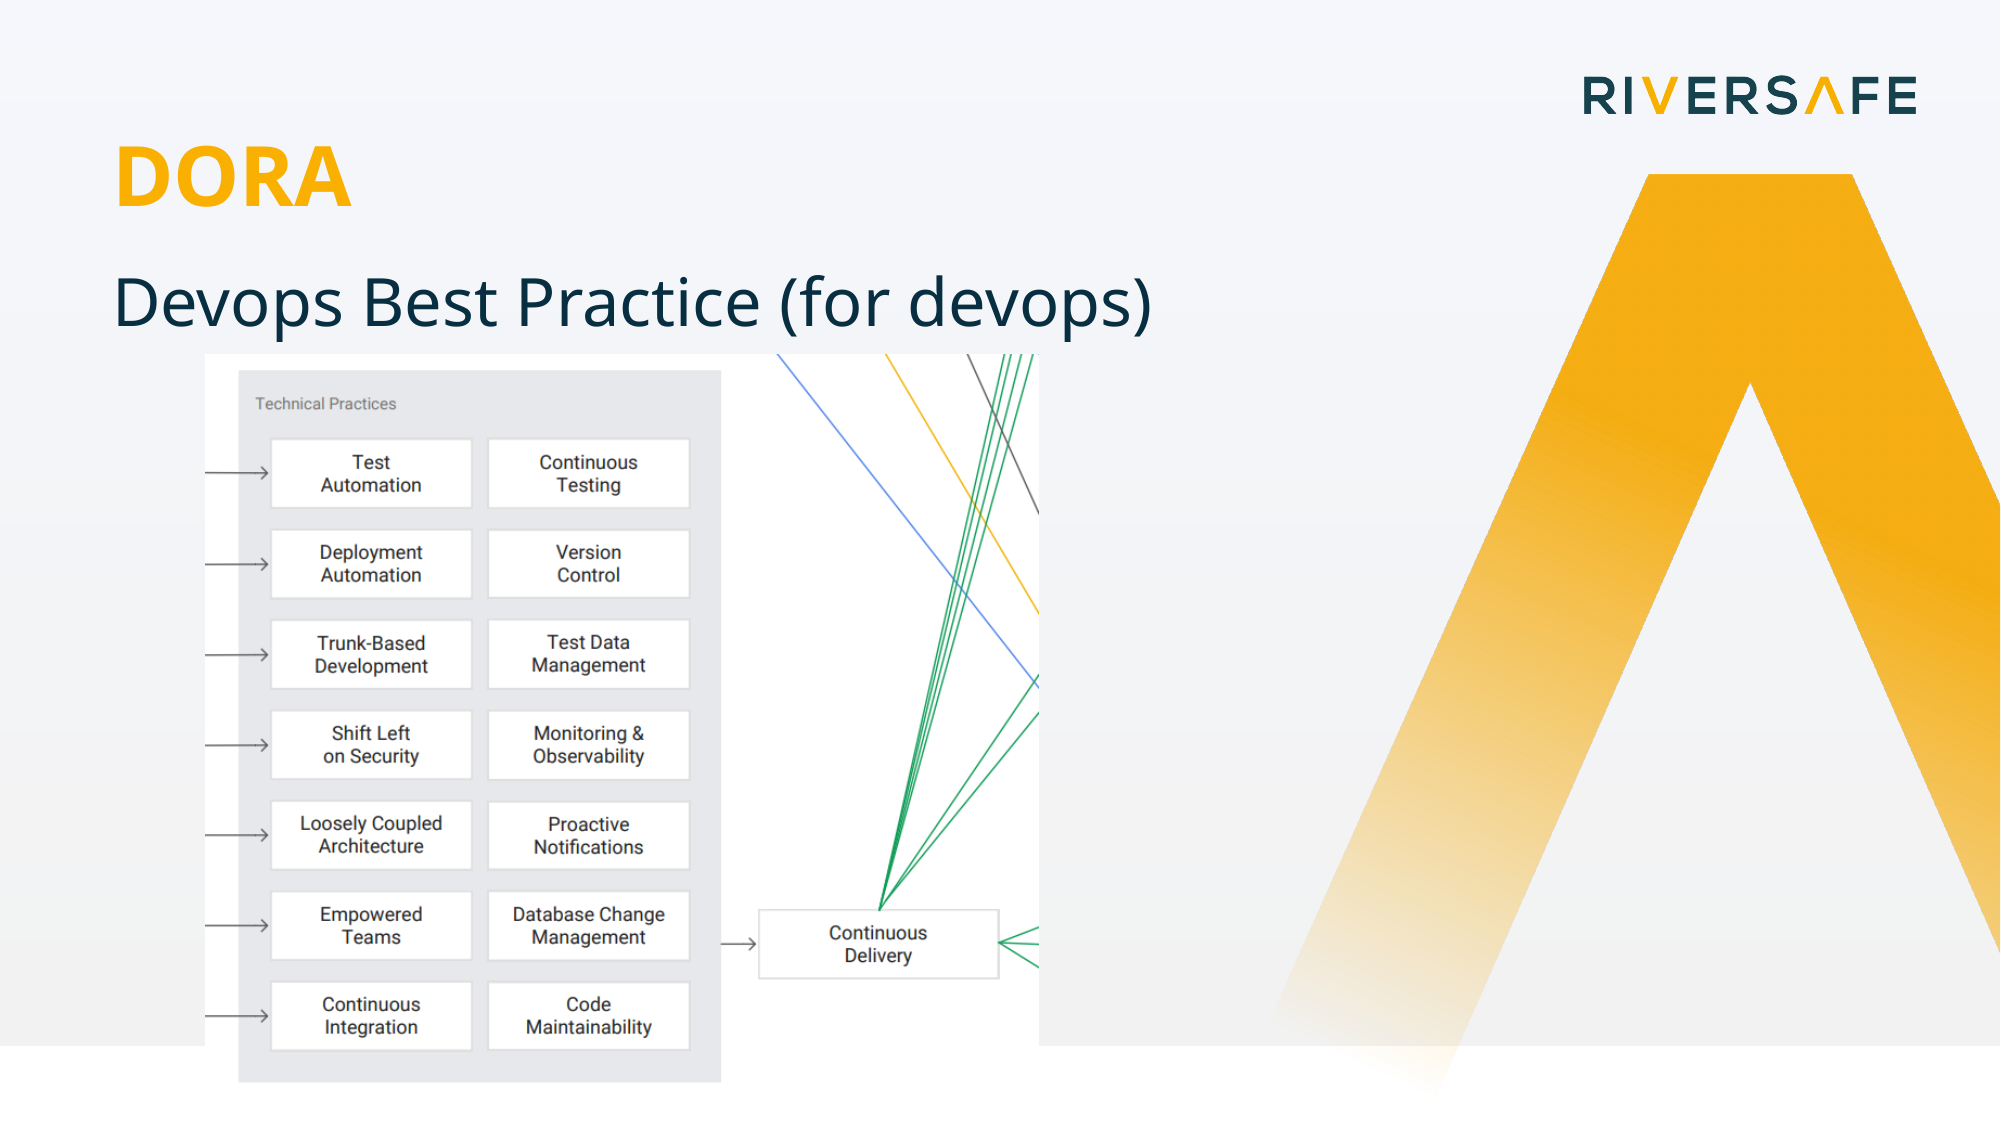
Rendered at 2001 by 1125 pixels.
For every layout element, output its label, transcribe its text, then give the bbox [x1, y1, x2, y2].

picture [1206, 174, 2001, 1125]
picture [205, 354, 1039, 1102]
text_box DORA [97, 126, 1497, 207]
picture [1584, 75, 1916, 115]
text_box Devops Best Practice (for devops) [97, 252, 1701, 382]
